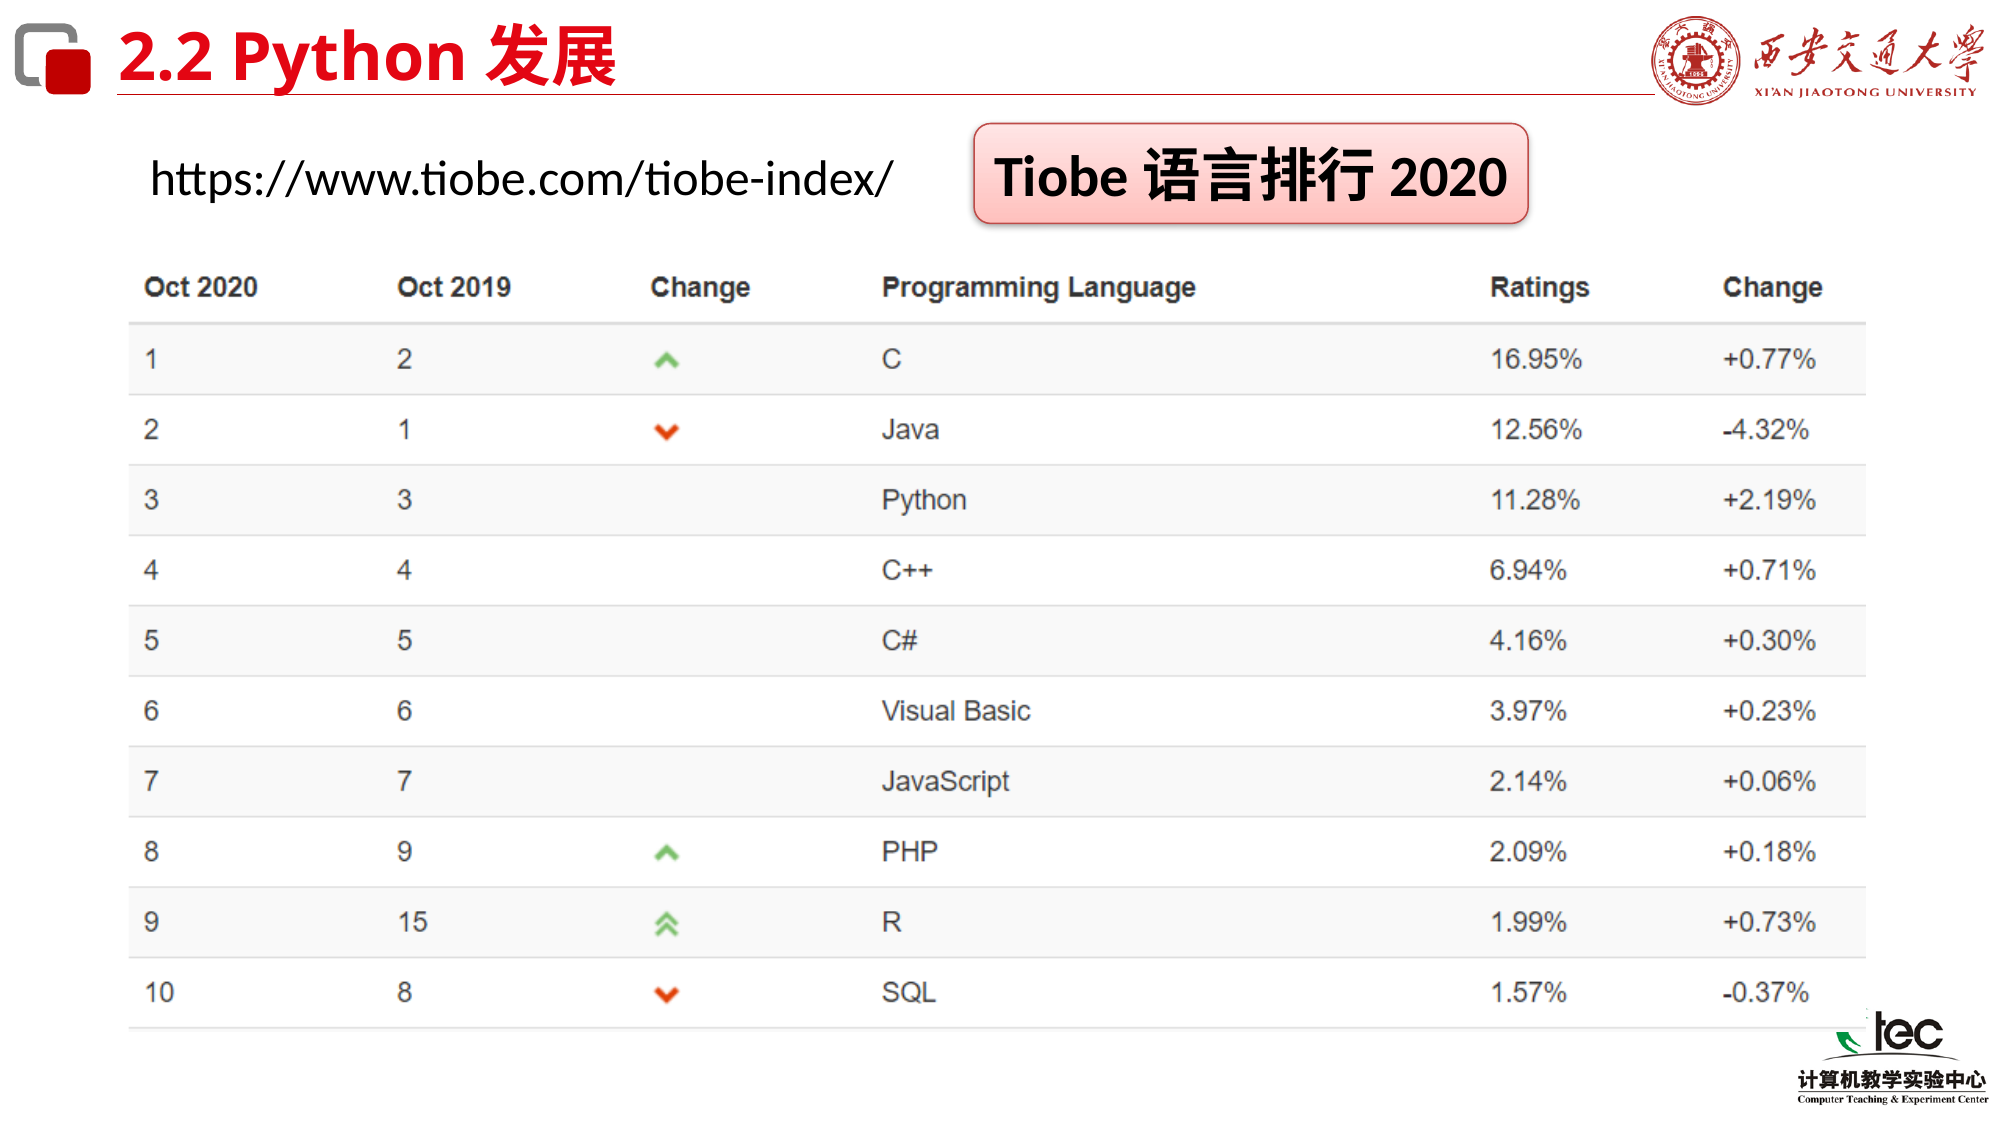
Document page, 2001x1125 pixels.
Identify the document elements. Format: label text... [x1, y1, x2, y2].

text_box Tiobe语言排行2020 [974, 123, 1529, 224]
text_box https://www.tiobe.com/tiobe-index/ [135, 138, 991, 214]
picture [115, 258, 2000, 1125]
picture [1647, 12, 1995, 109]
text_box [19, 27, 91, 95]
text_box 2.2 Python发展 [103, 6, 633, 102]
